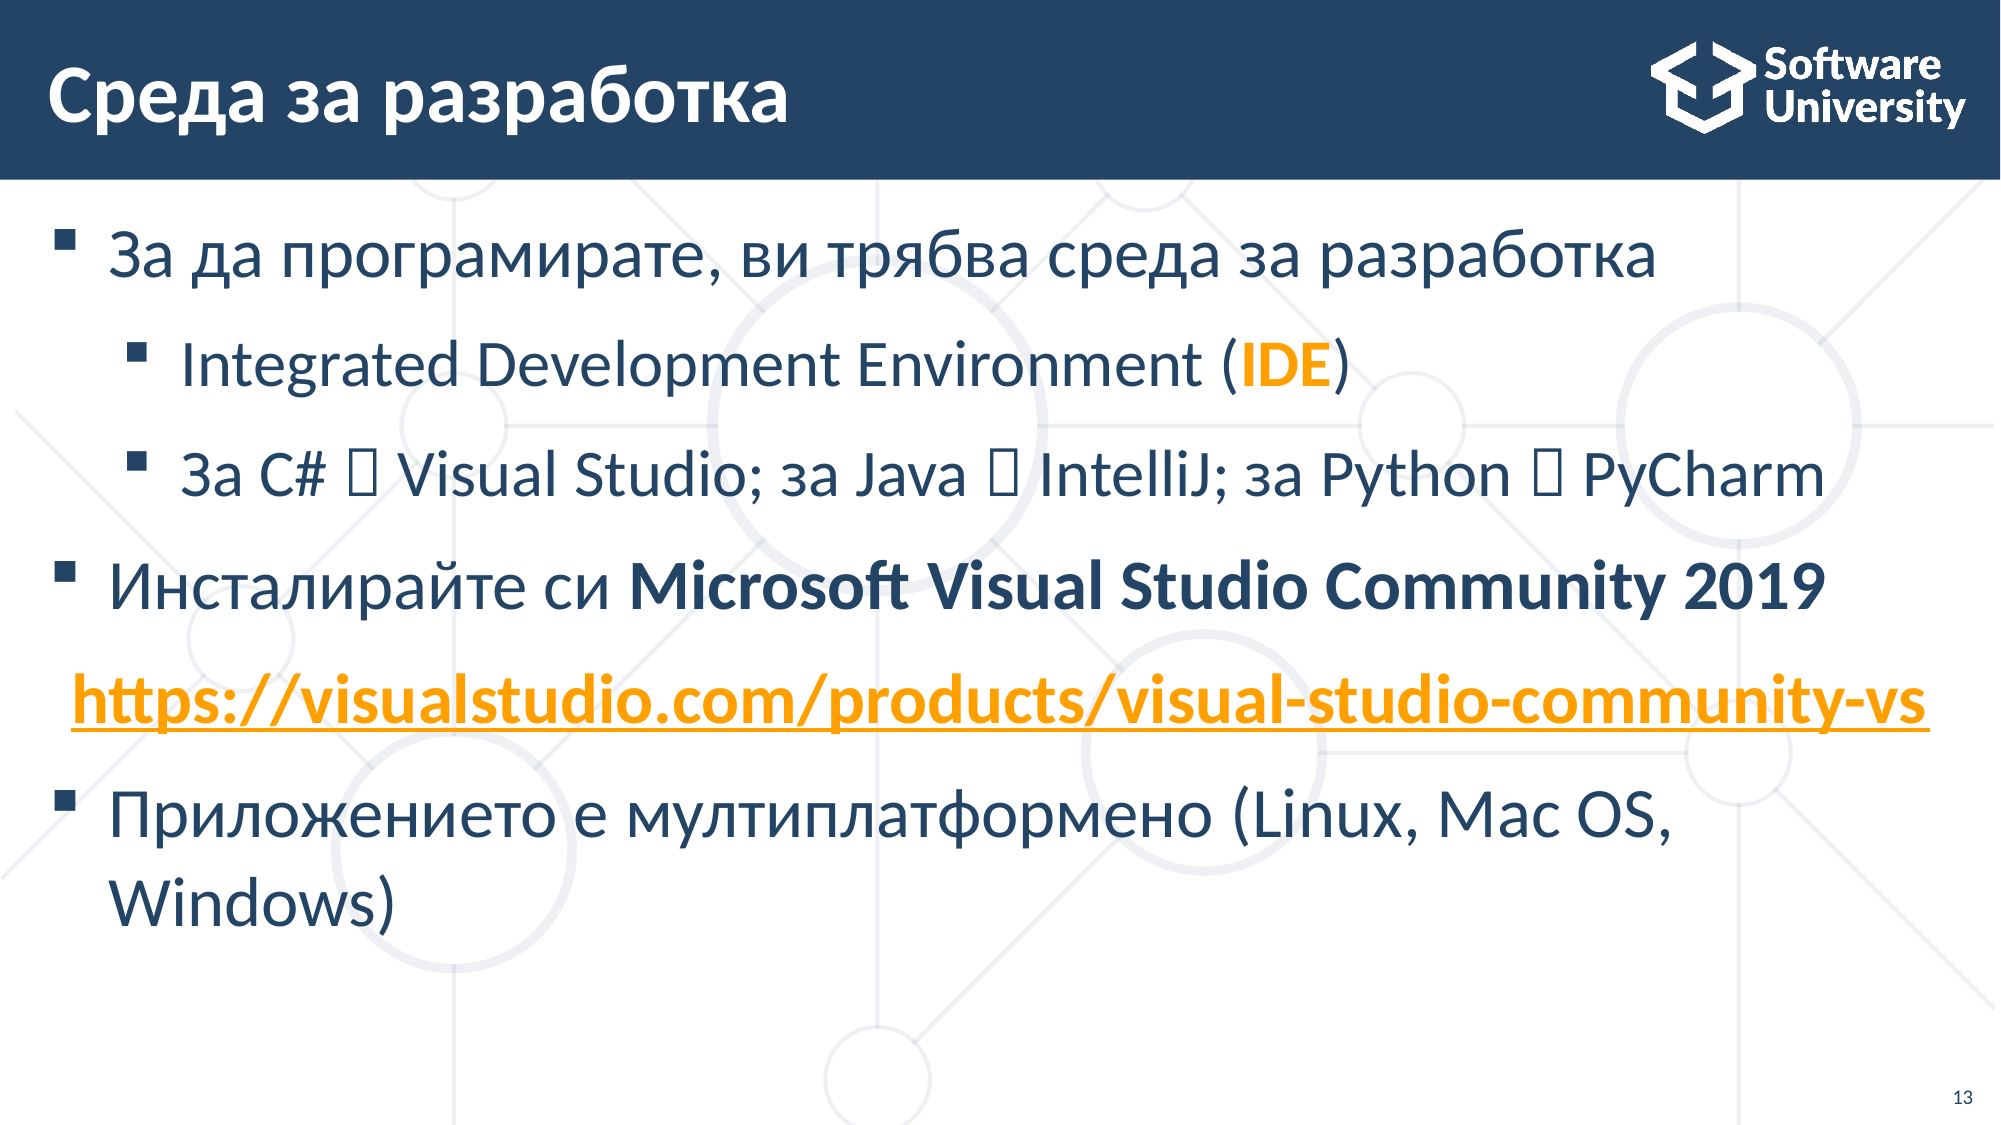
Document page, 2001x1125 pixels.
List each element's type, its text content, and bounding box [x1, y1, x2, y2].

slide_number 13 [1927, 1067, 1989, 1117]
list За да програмирате, ви трябва среда за разработка Integrated Development Environment (IDE) За C#  Visual Studio; за Java  IntelliJ; за Python  PyCharm Инсталирайте си Microsoft Visual Studio Community 2019 https://visualstudio.com/products/visual-studio-community-vs Приложението е мултиплатформено (Linux, Mac OS, Windows) [31, 196, 1970, 1104]
title Среда за разработка [31, 16, 1625, 162]
picture [1651, 41, 1966, 134]
